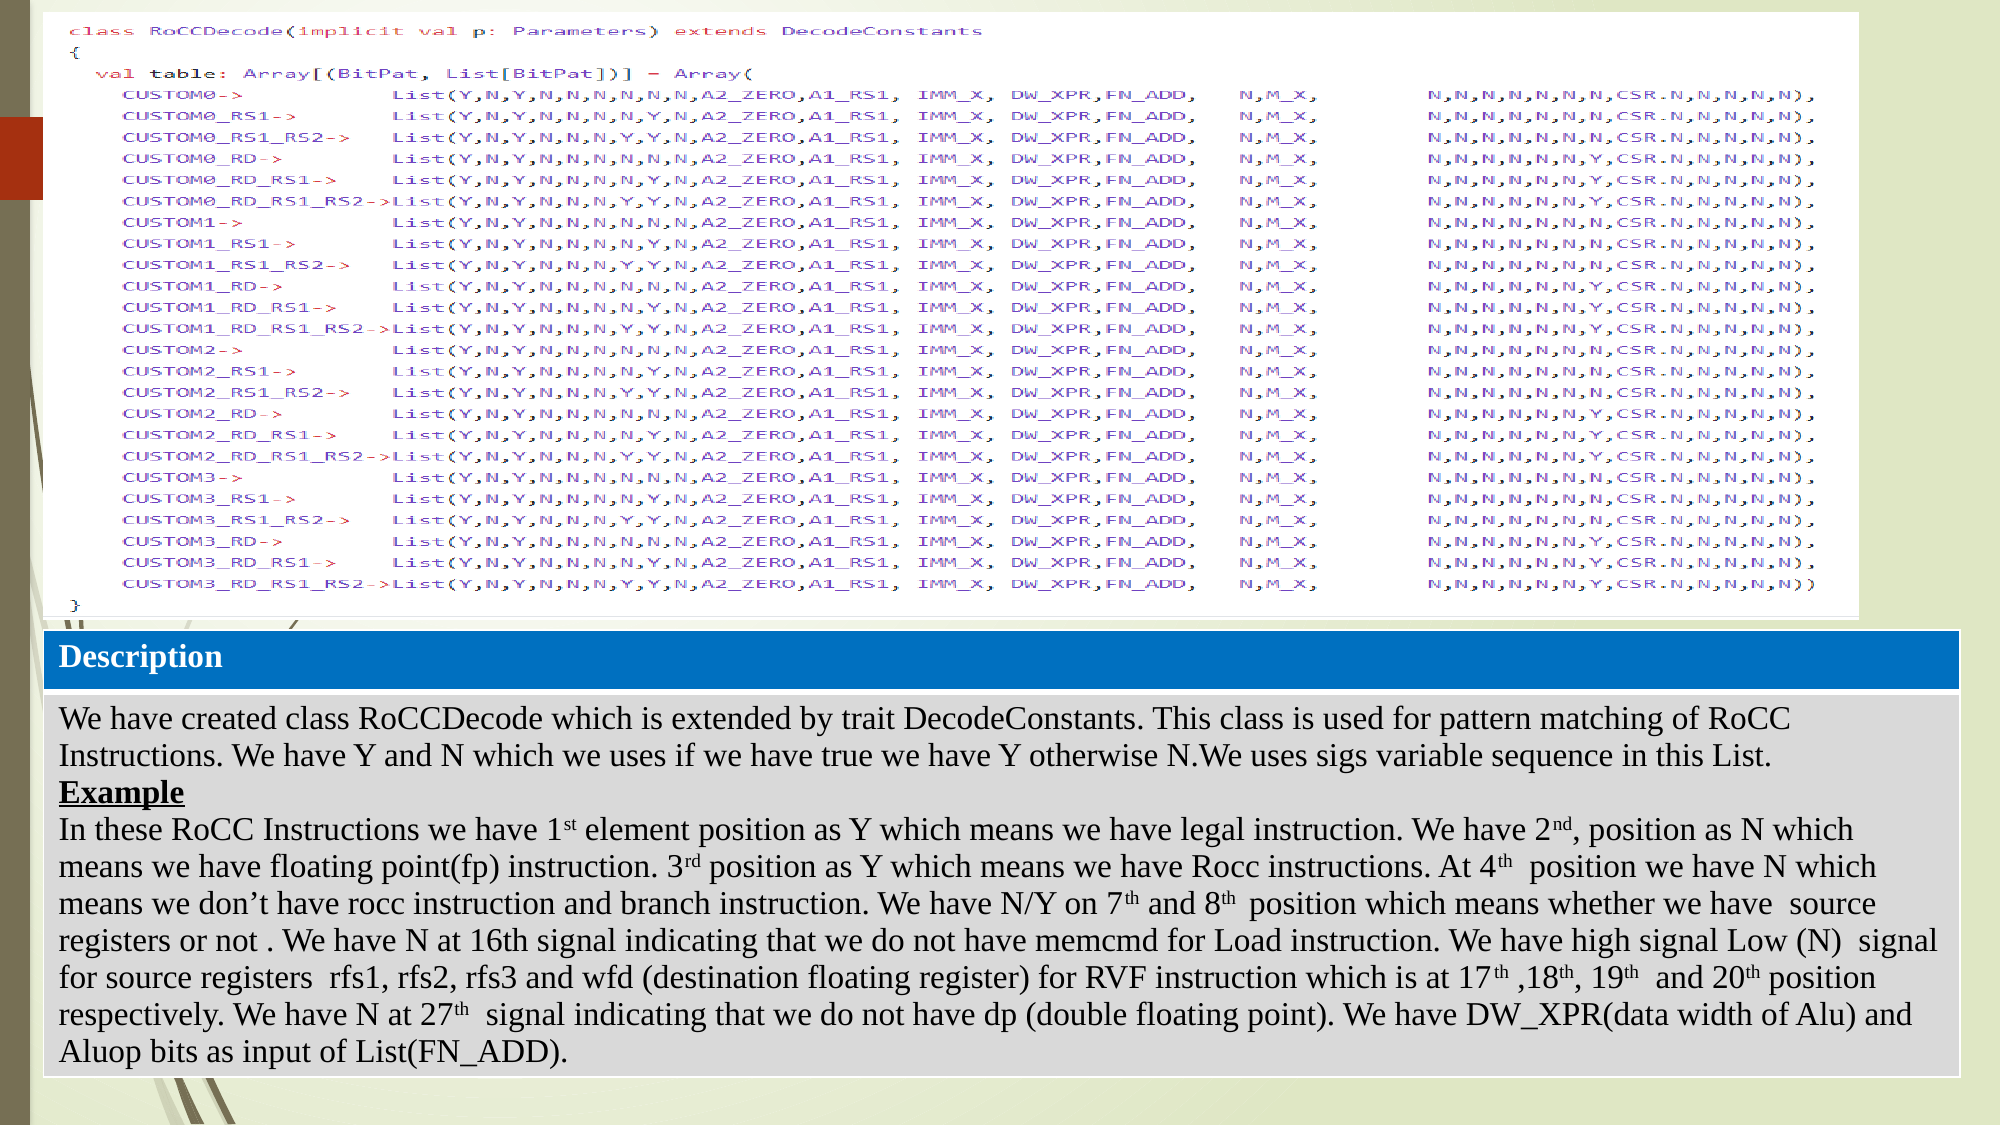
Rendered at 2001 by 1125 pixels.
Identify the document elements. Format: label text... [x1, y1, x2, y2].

table_header Description [44, 631, 1959, 689]
table_cell We have created class RoCCDecode which is extended by trait DecodeConstants. This class is used for pattern matching of RoCC Instructions. We have Y and N which we uses if we have true we have Y otherwise N.We uses sigs variable sequence in this List. Example In these RoCC Instructions we have 1st element position as Y which means we have legal instruction. We have 2nd, position as N which means we have floating point(fp) instruction. 3rd position as Y which means we have Rocc instructions. At 4th position we have N which means we don’t have rocc instruction and branch instruction. We have N/Y on 7th and 8th position which means whether we have source registers or not . We have N at 16th signal indicating that we do not have memcmd for Load instruction. We have high signal Low (N) signal for source registers rfs1, rfs2, rfs3 and wfd (destination floating register) for RVF instruction which is at 17th ,18th, 19th and 20th position respectively. We have N at 27th signal indicating that we do not have dp (double floating point). We have DW_XPR(data width of Alu) and Aluop bits as input of List(FN_ADD). [44, 695, 1959, 1076]
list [43, 12, 1859, 620]
